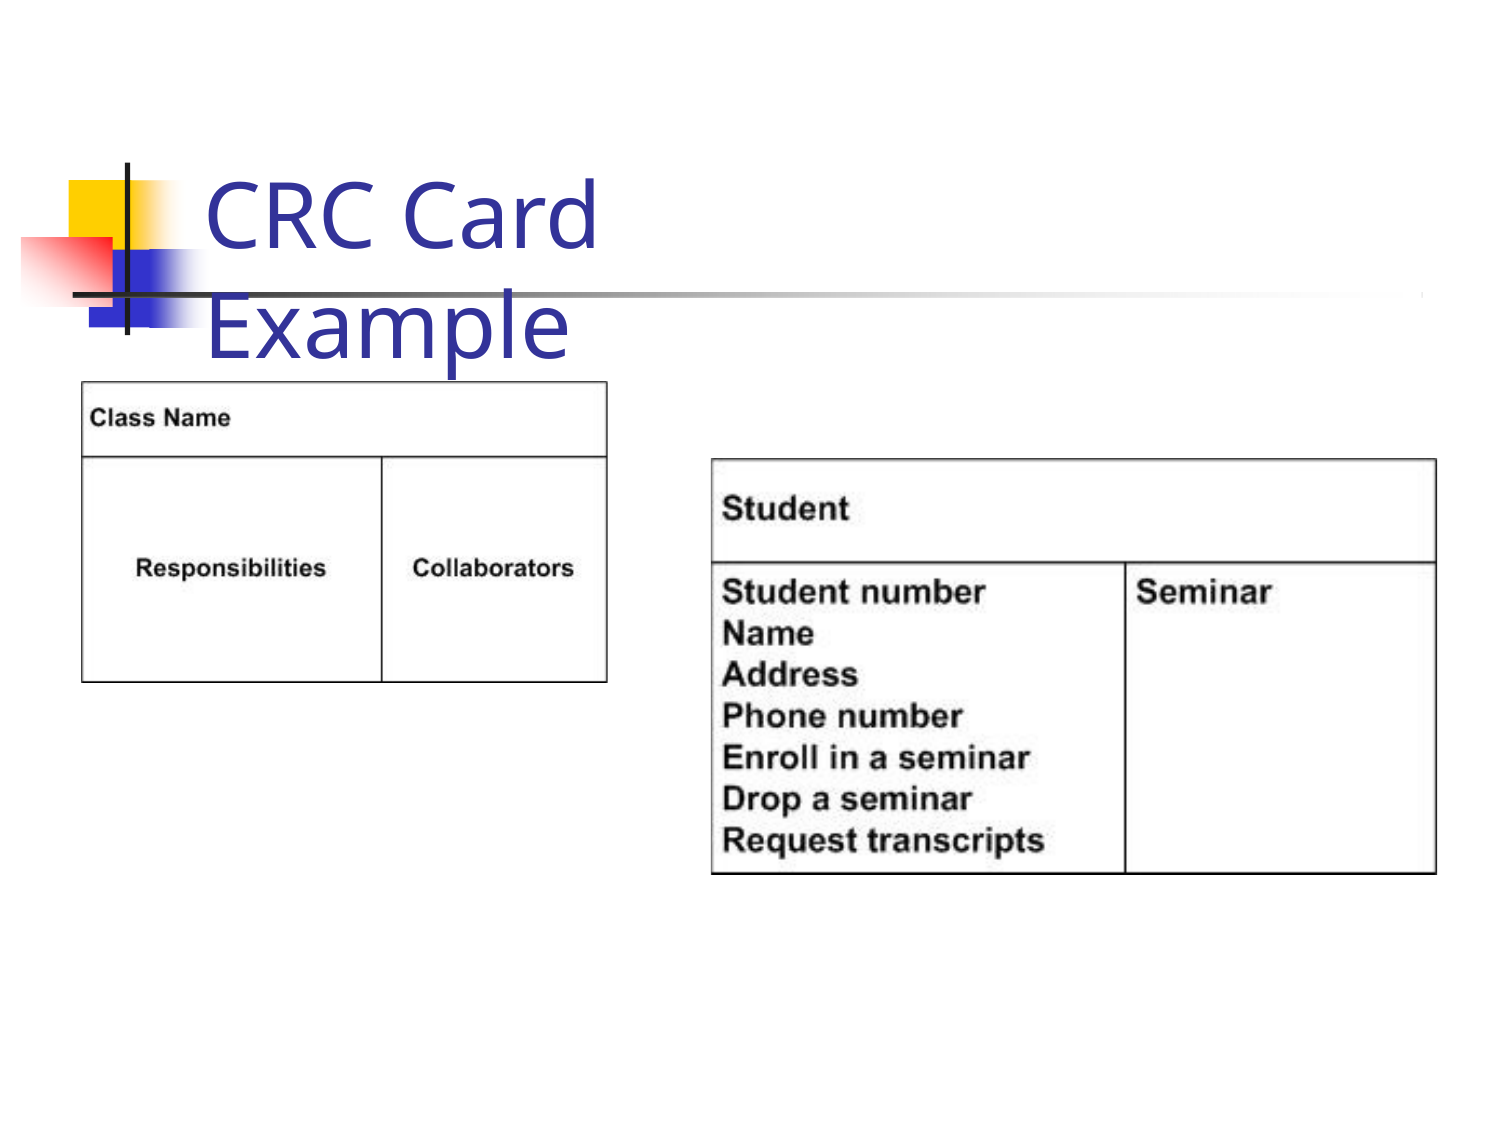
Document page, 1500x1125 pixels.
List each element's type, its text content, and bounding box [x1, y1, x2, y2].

title CRC Card Example [201, 154, 959, 378]
picture [959, 292, 1423, 298]
text_box [710, 458, 1438, 875]
text_box [81, 381, 608, 683]
picture [20, 180, 201, 328]
